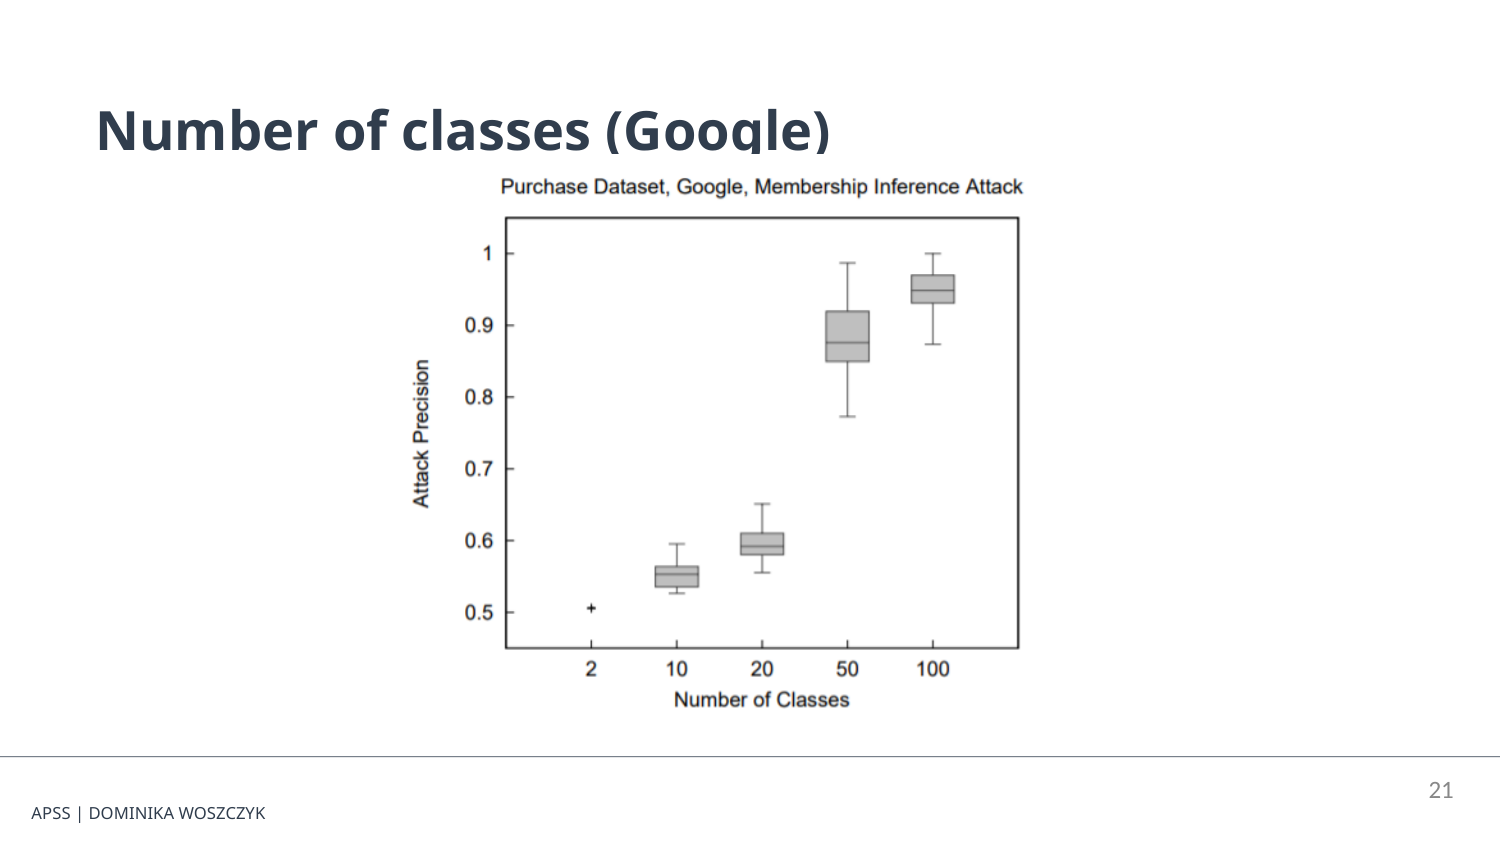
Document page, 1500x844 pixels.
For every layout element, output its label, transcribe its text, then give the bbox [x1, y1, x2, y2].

slide_number ‹#› [1410, 773, 1462, 804]
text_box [84, 83, 1474, 721]
picture [402, 153, 1040, 719]
text_box APSS | DOMINIKA WOSZCZYK [31, 795, 614, 815]
